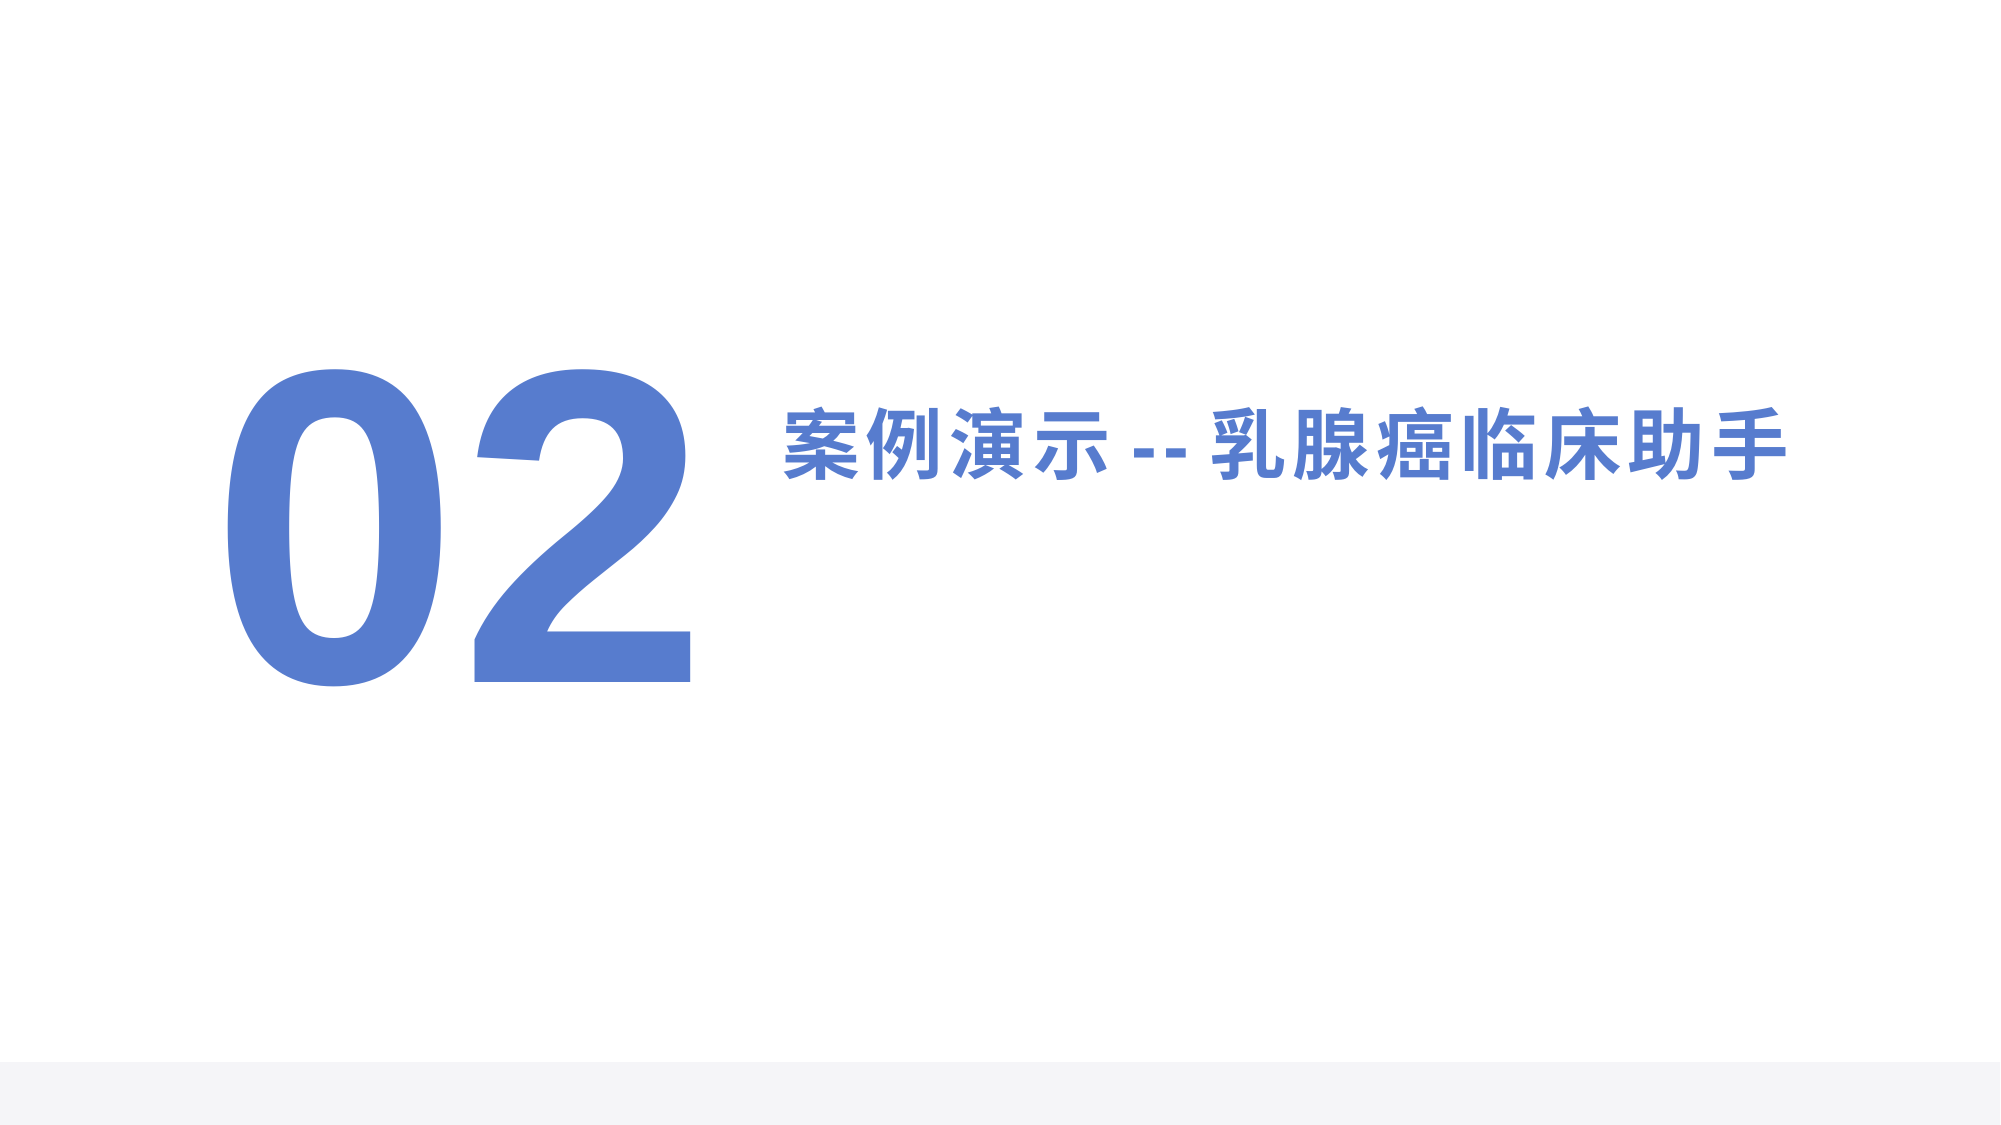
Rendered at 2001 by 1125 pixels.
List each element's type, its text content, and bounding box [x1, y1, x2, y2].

title 案例演示--乳腺癌临床助手 [767, 337, 1977, 490]
text_box 02 [185, 217, 735, 789]
